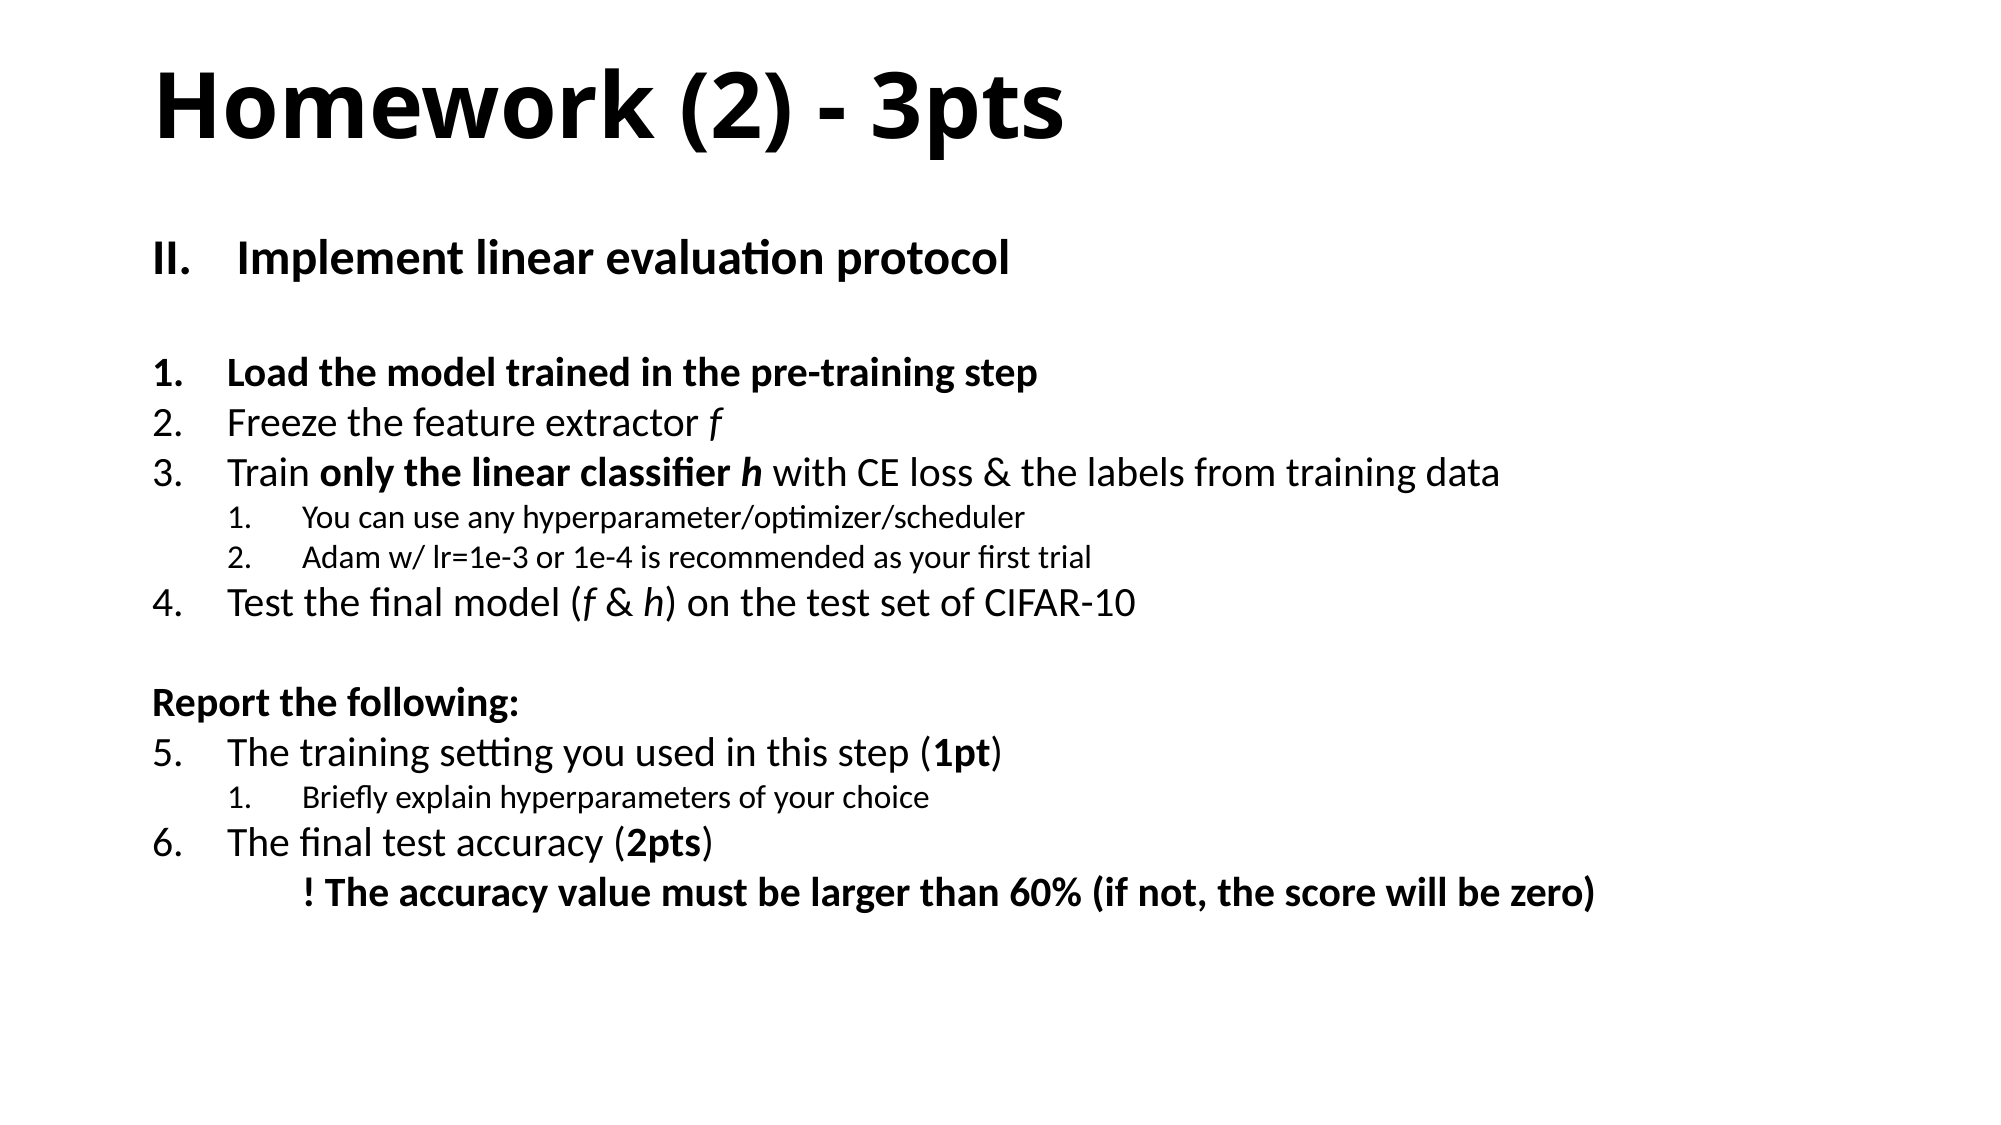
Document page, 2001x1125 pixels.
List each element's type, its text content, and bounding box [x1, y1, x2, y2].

title Homework (2) - 3pts [137, 0, 1863, 217]
text_box Implement linear evaluation protocol Load the model trained in the pre-training step Freeze the feature extractor f Train only the linear classifier h with CE loss & the labels from training data You can use any hyperparameter/optimizer/scheduler Adam w/ lr=1e-3 or 1e-4 is recommended as your first trial Test the final model (f & h) on the test set of CIFAR-10 Report the following: The training setting you used in this step (1pt) Briefly explain hyperparameters of your choice The final test accuracy (2pts) ! The accuracy value must be larger than 60% (if not, the score will be zero) [137, 217, 1863, 923]
